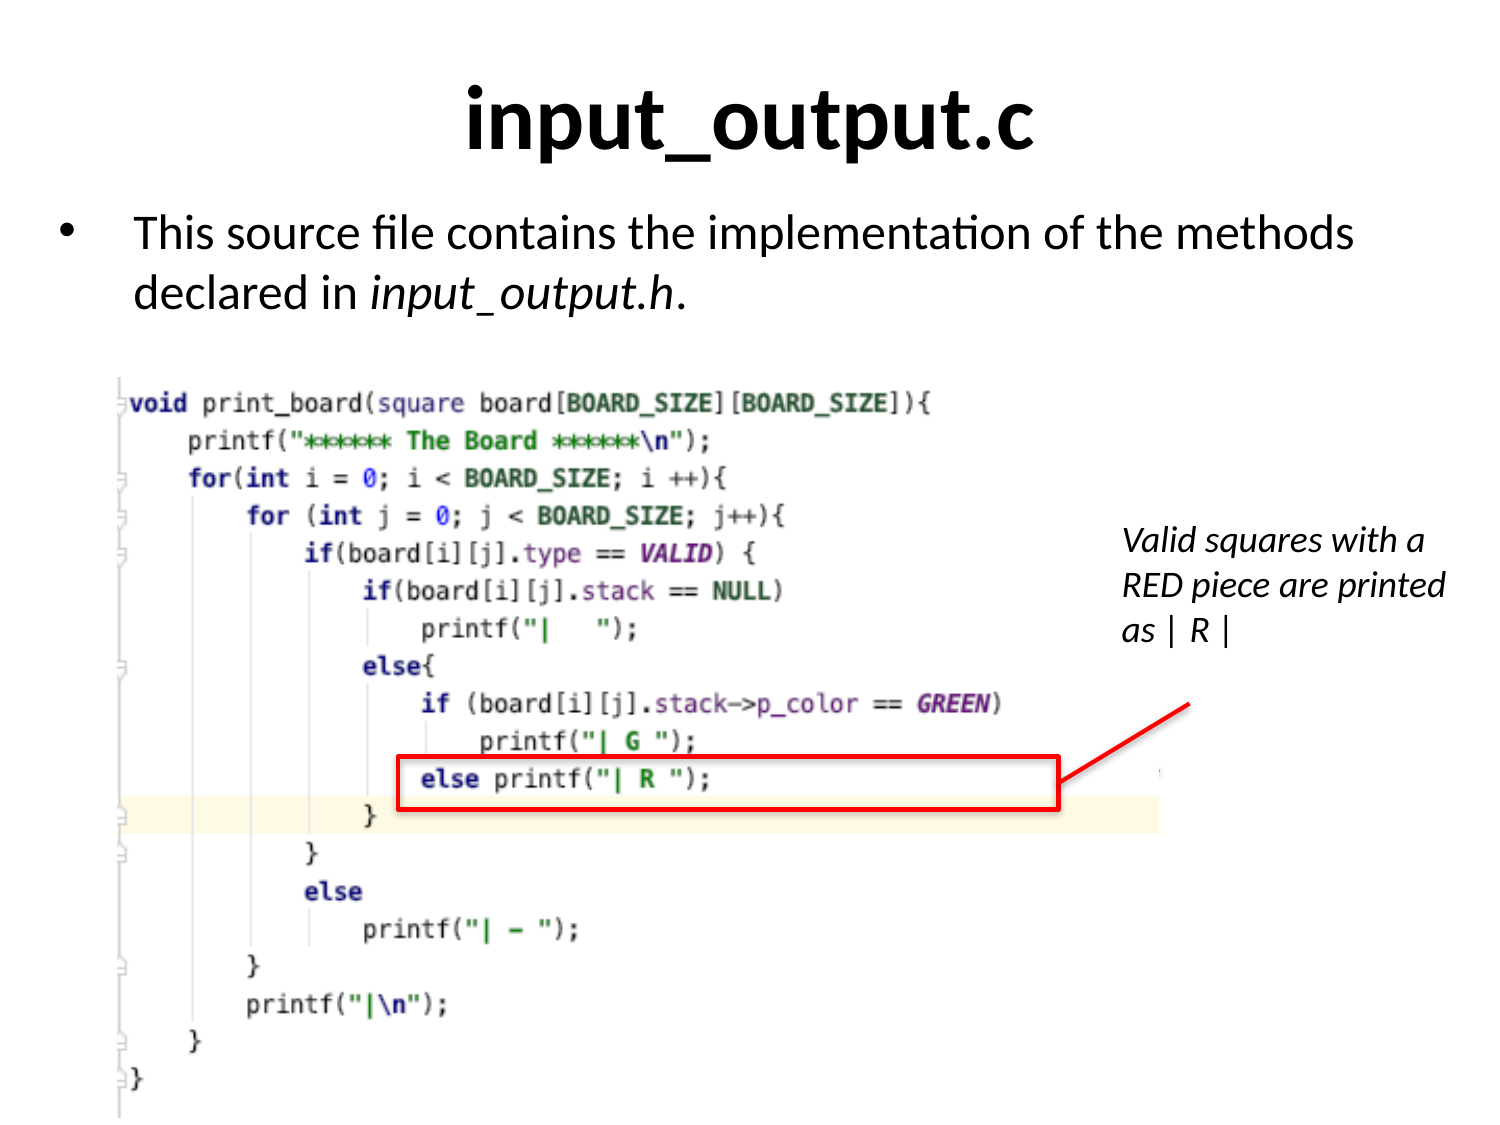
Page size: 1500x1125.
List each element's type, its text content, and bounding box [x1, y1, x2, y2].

text_box Valid squares with a RED piece are printed as | R | [1164, 507, 1500, 703]
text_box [1058, 703, 1190, 784]
text_box input_output.c [0, 35, 1500, 190]
picture [117, 377, 1160, 1118]
text_box This source file contains the implementation of the methods declared in input_output.h. [43, 192, 1434, 282]
